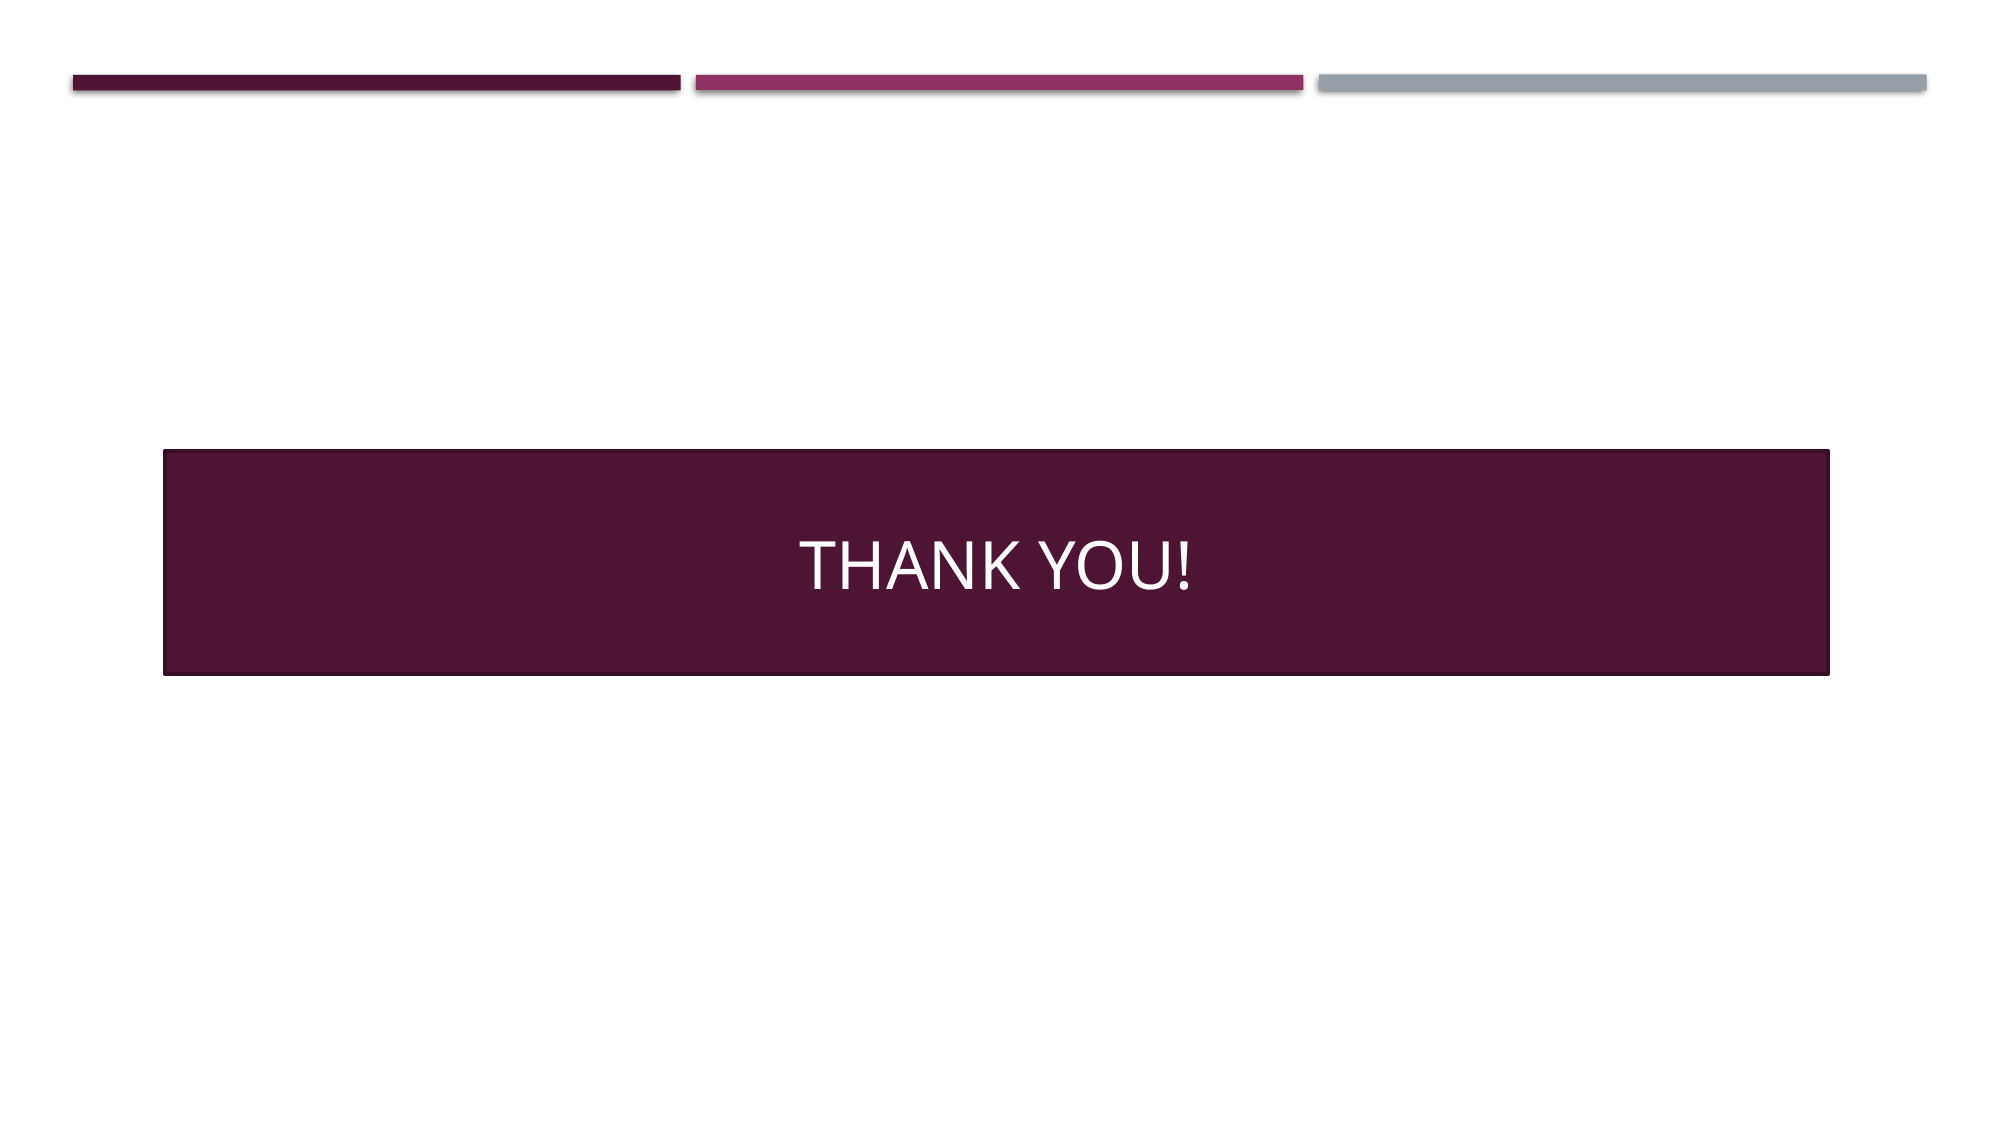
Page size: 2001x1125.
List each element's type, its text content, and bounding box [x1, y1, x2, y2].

text_box THANK YOU! [163, 449, 1830, 676]
